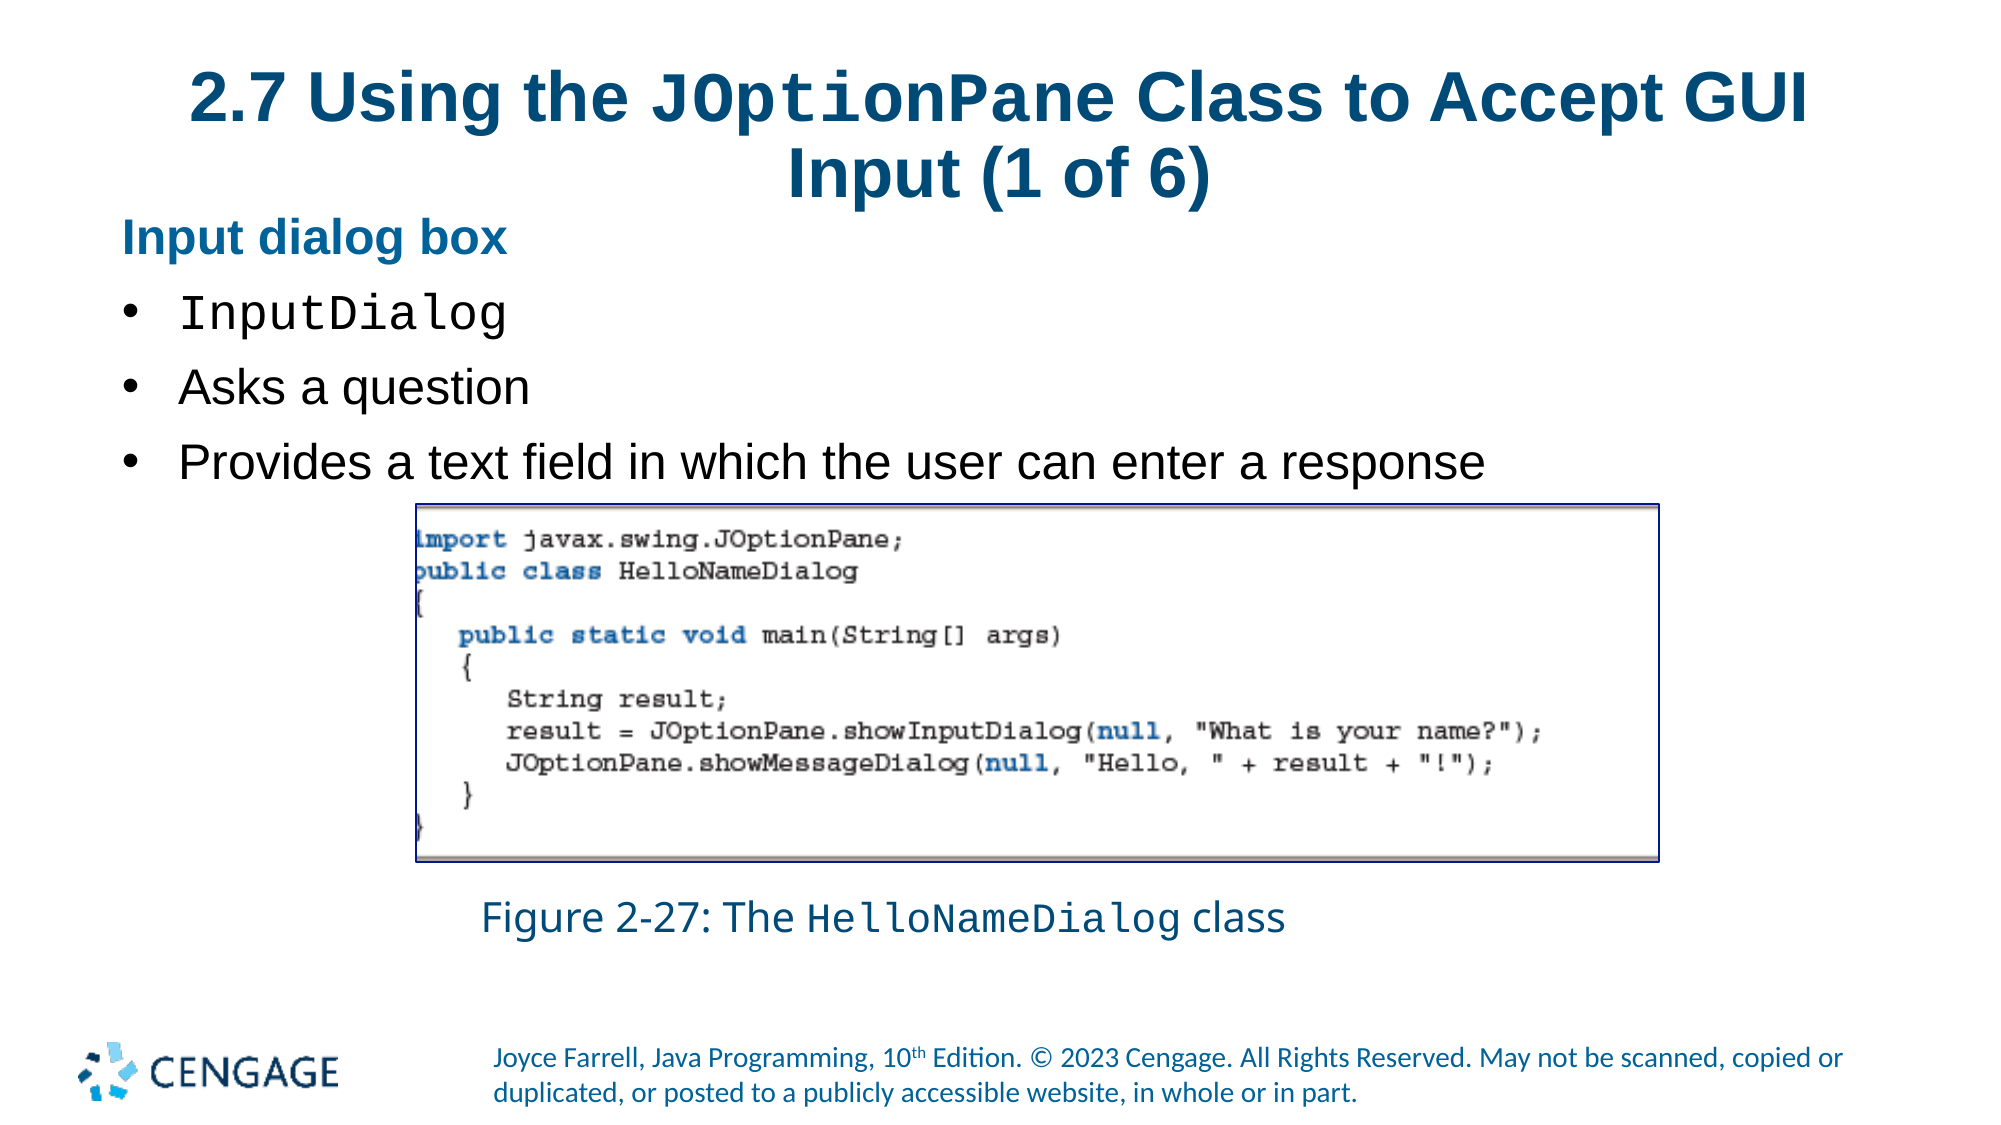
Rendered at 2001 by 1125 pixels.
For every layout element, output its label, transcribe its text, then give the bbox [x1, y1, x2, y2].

picture [78, 1042, 338, 1101]
picture [417, 505, 1658, 861]
list Input dialog box InputDialog Asks a question Provides a text field in which the user can enter a response [121, 211, 1880, 824]
text_box Figure 2-27: The HelloNameDialog class [480, 890, 1427, 948]
title 2.7 Using the JOptionPane Class to Accept GUI Input (1 of 6) [137, 59, 1863, 171]
